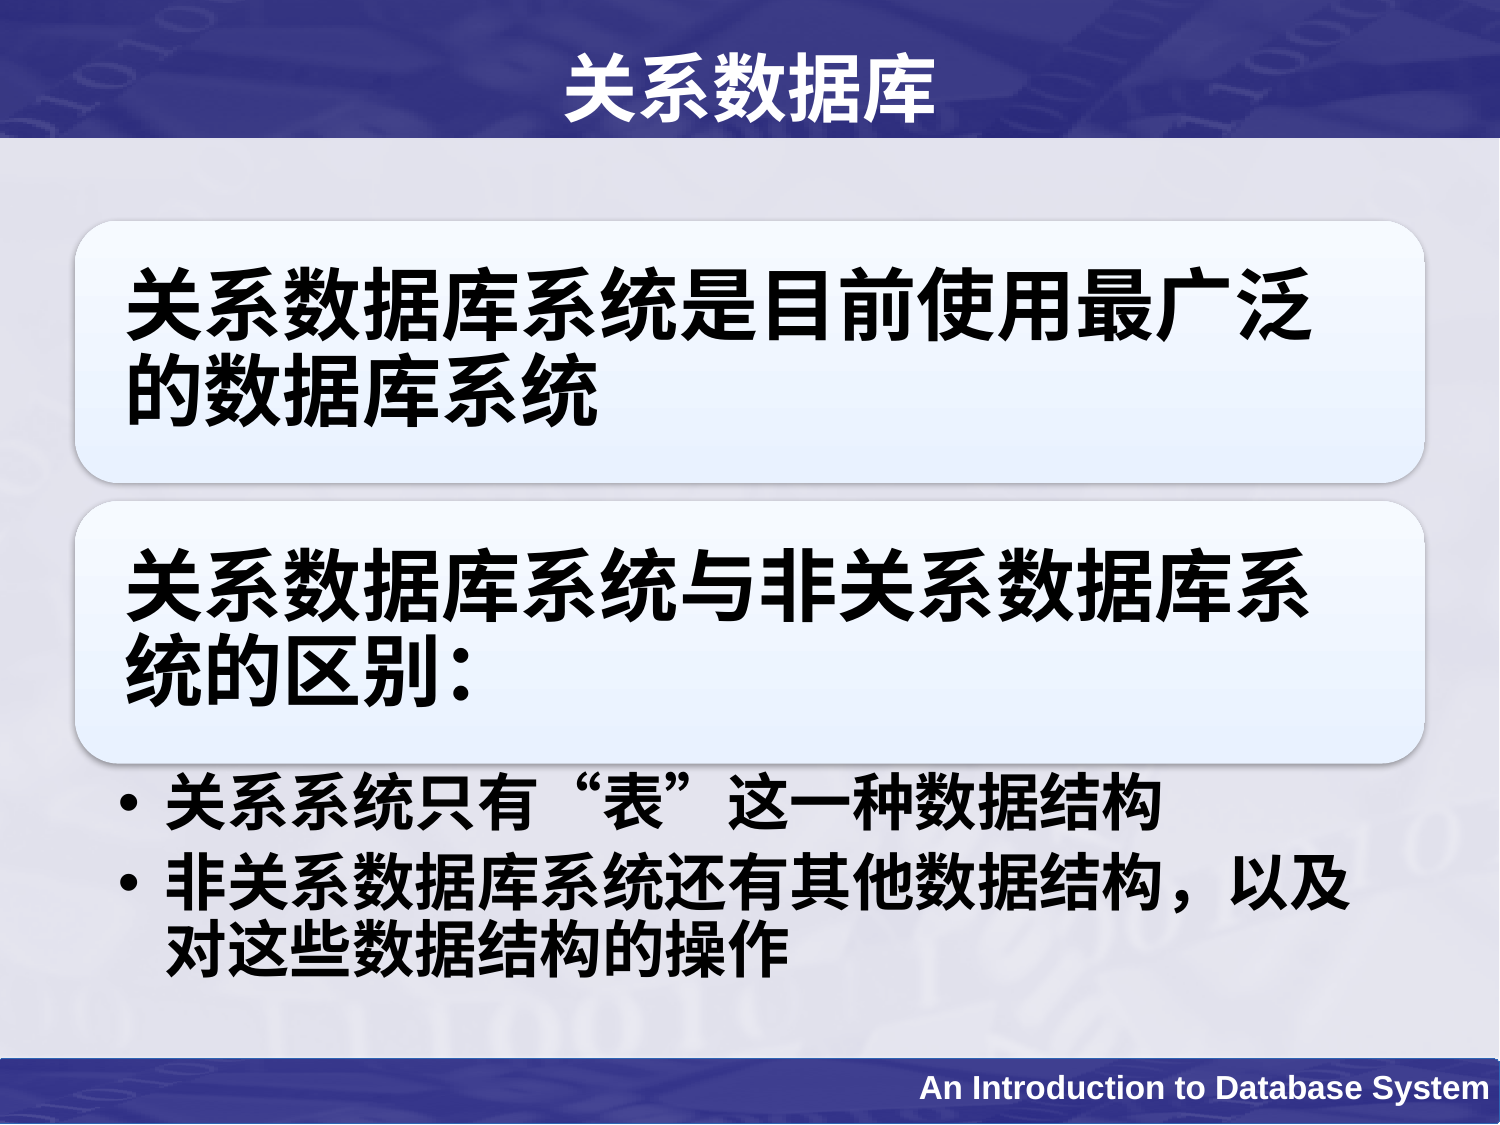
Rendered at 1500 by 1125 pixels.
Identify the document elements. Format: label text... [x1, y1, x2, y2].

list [74, 219, 1426, 1017]
title 关系数据库 [74, 0, 1426, 181]
